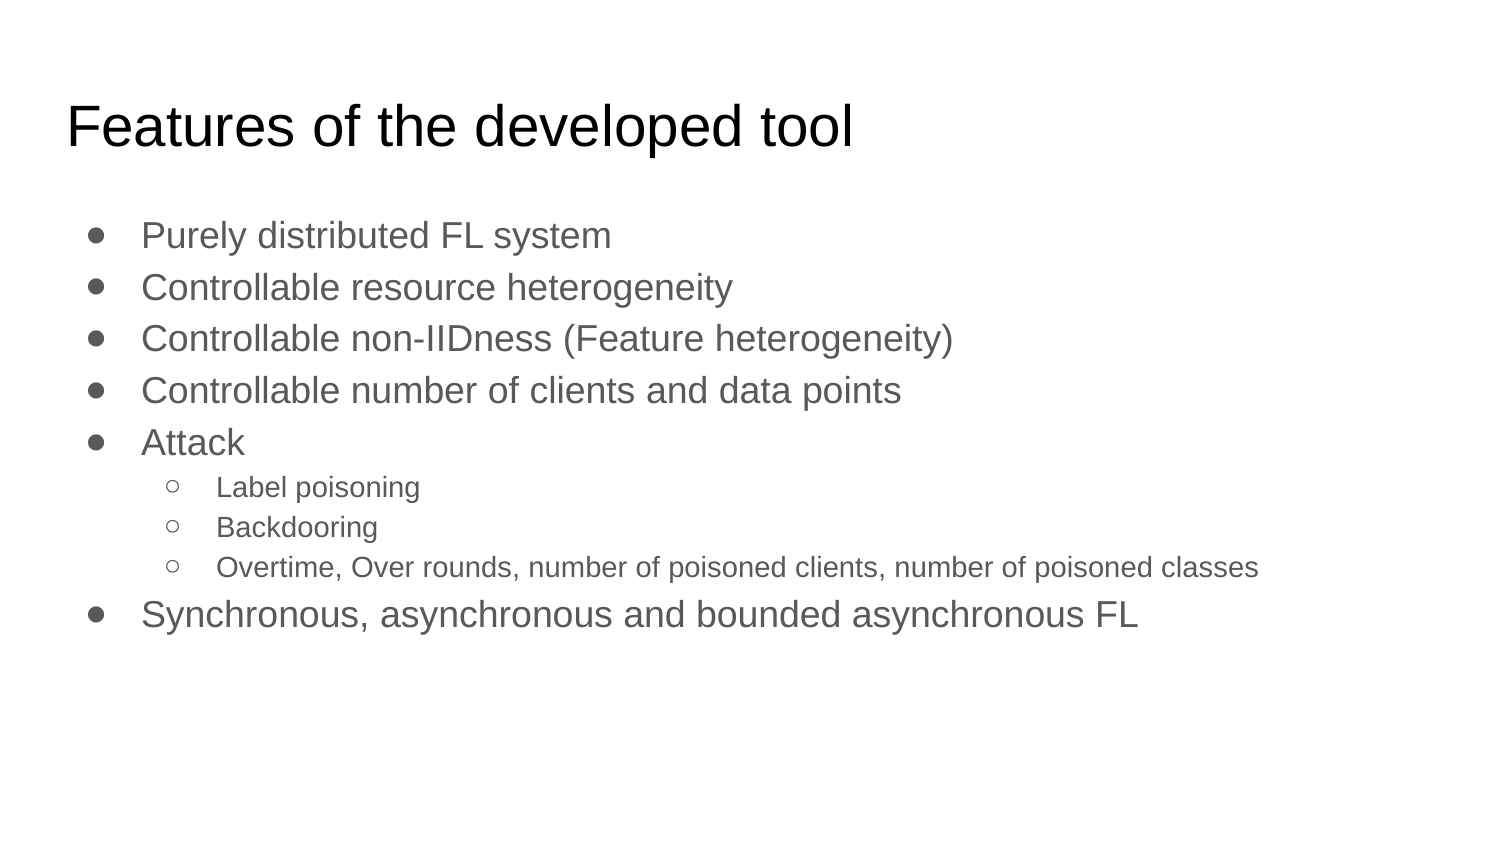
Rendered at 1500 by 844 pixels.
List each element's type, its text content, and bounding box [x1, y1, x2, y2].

list Purely distributed FL system Controllable resource heterogeneity Controllable non-IIDness (Feature heterogeneity) Controllable number of clients and data points Attack Label poisoning Backdooring Overtime, Over rounds, number of poisoned clients, number of poisoned classes Synchronous, asynchronous and bounded asynchronous FL [51, 189, 1449, 750]
title Features of the developed tool [51, 72, 1449, 167]
